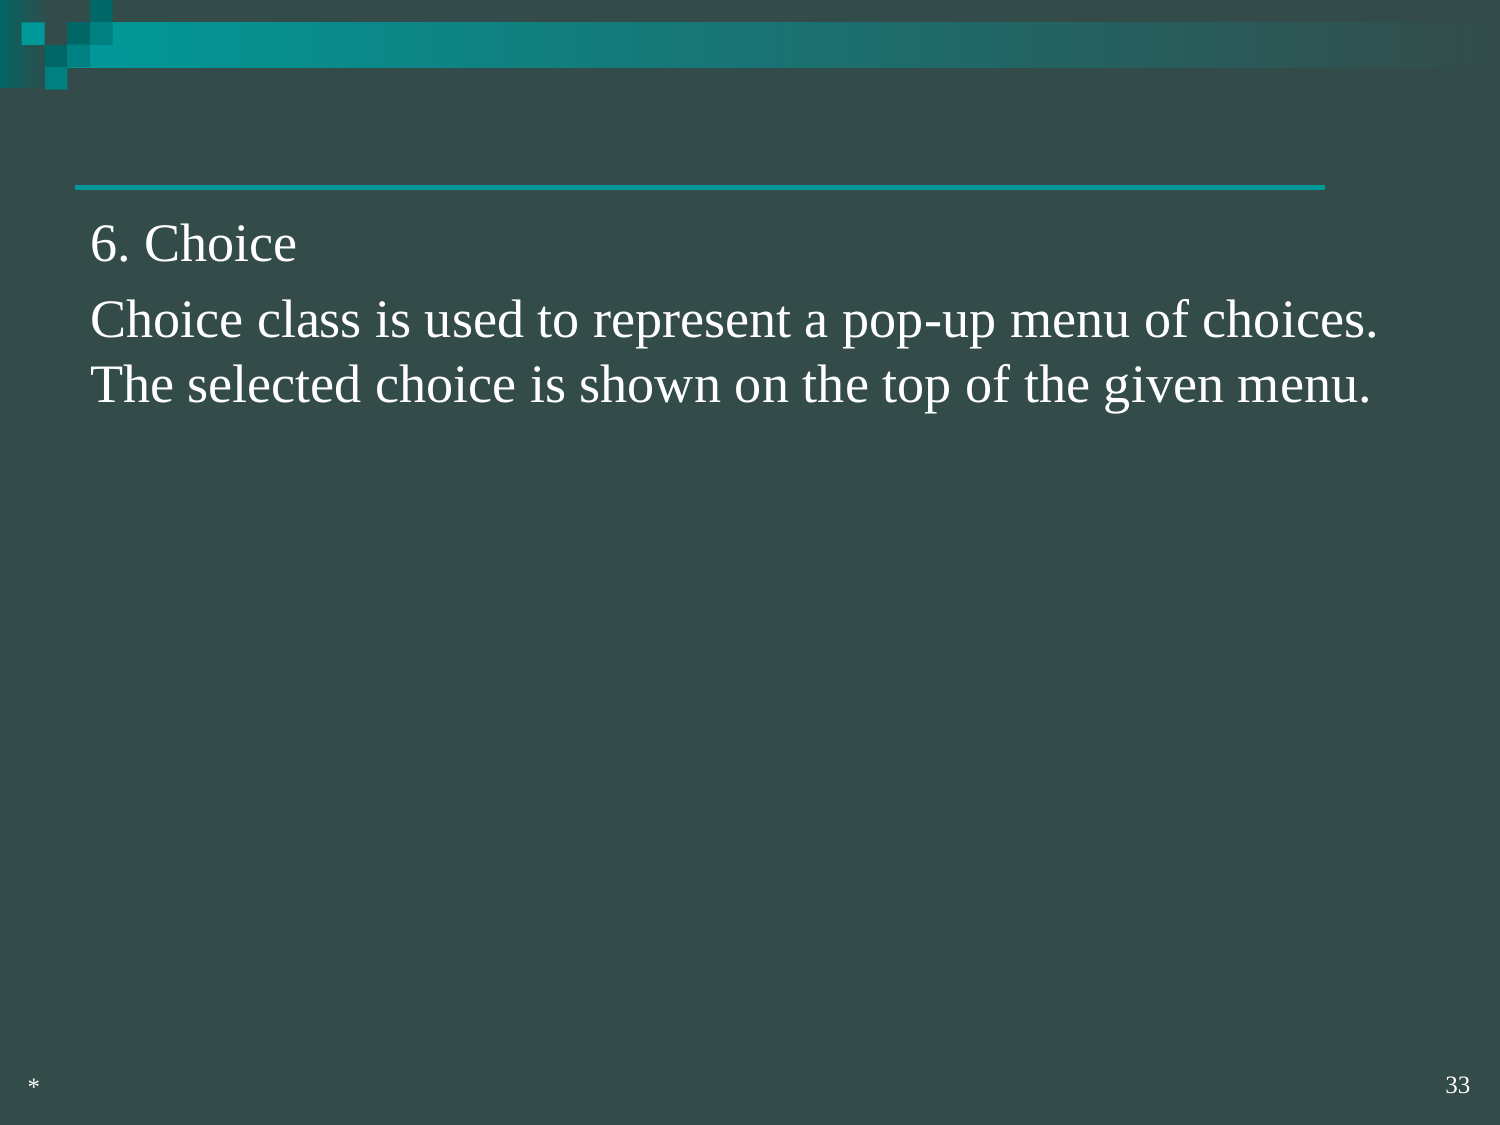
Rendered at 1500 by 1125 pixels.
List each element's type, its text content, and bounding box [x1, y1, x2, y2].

text_box ‹#› [1135, 1056, 1486, 1107]
list 6. Choice Choice class is used to represent a pop-up menu of choices. The selected choice is shown on the top of the given menu. [75, 200, 1425, 1038]
